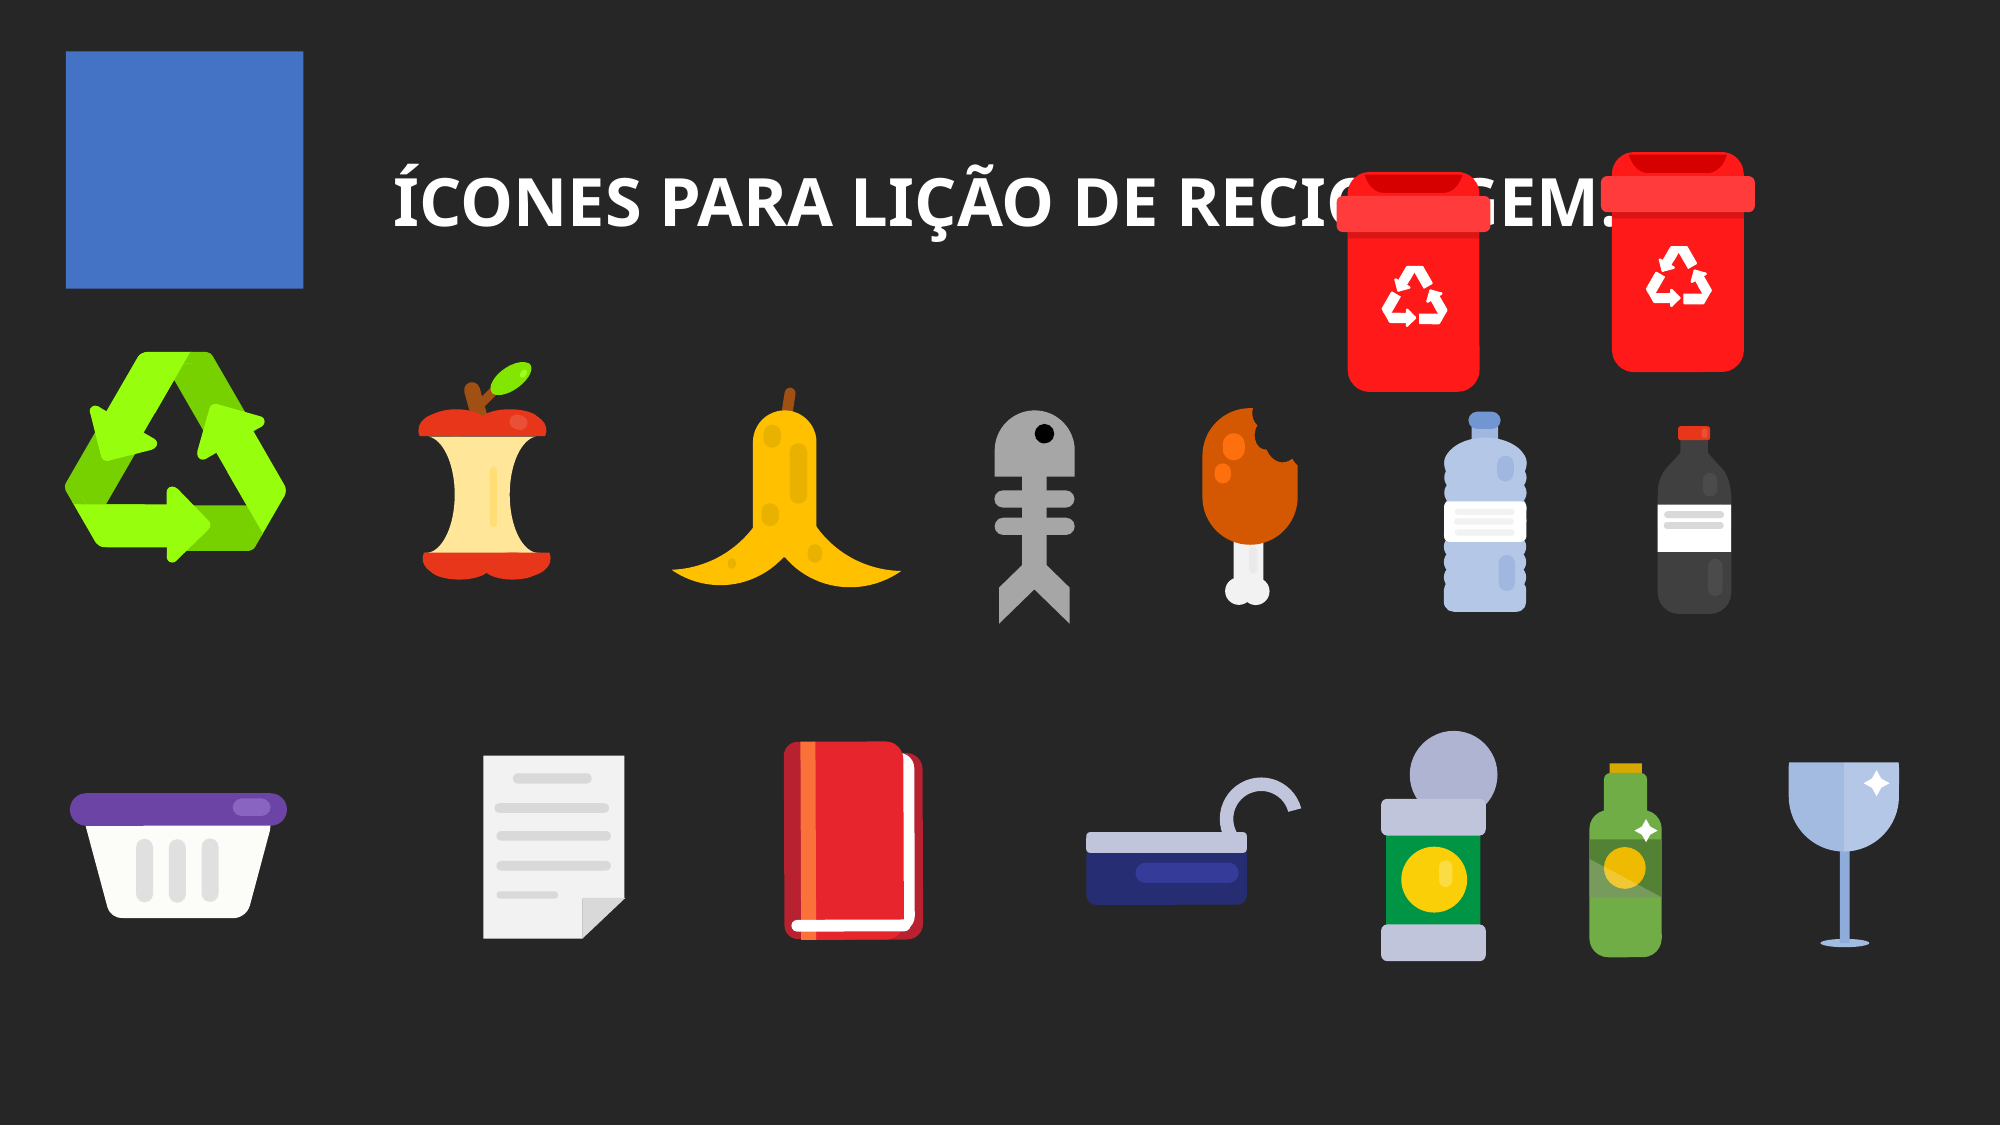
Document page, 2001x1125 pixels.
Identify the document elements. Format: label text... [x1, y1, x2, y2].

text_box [1128, 392, 1365, 630]
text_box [1555, 140, 1793, 379]
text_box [1571, 391, 1809, 629]
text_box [1069, 717, 1307, 955]
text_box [1317, 730, 1556, 969]
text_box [913, 393, 1151, 631]
text_box ÍCONES PARA LIÇÃO DE RECICLAGEM: [378, 152, 1555, 248]
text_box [666, 368, 904, 612]
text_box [1729, 727, 1967, 966]
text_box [1508, 734, 1746, 972]
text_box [739, 719, 978, 958]
text_box [65, 50, 304, 290]
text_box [1365, 393, 1604, 631]
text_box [58, 728, 297, 966]
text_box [60, 332, 298, 570]
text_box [435, 721, 674, 960]
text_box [1291, 160, 1529, 398]
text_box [361, 353, 599, 592]
